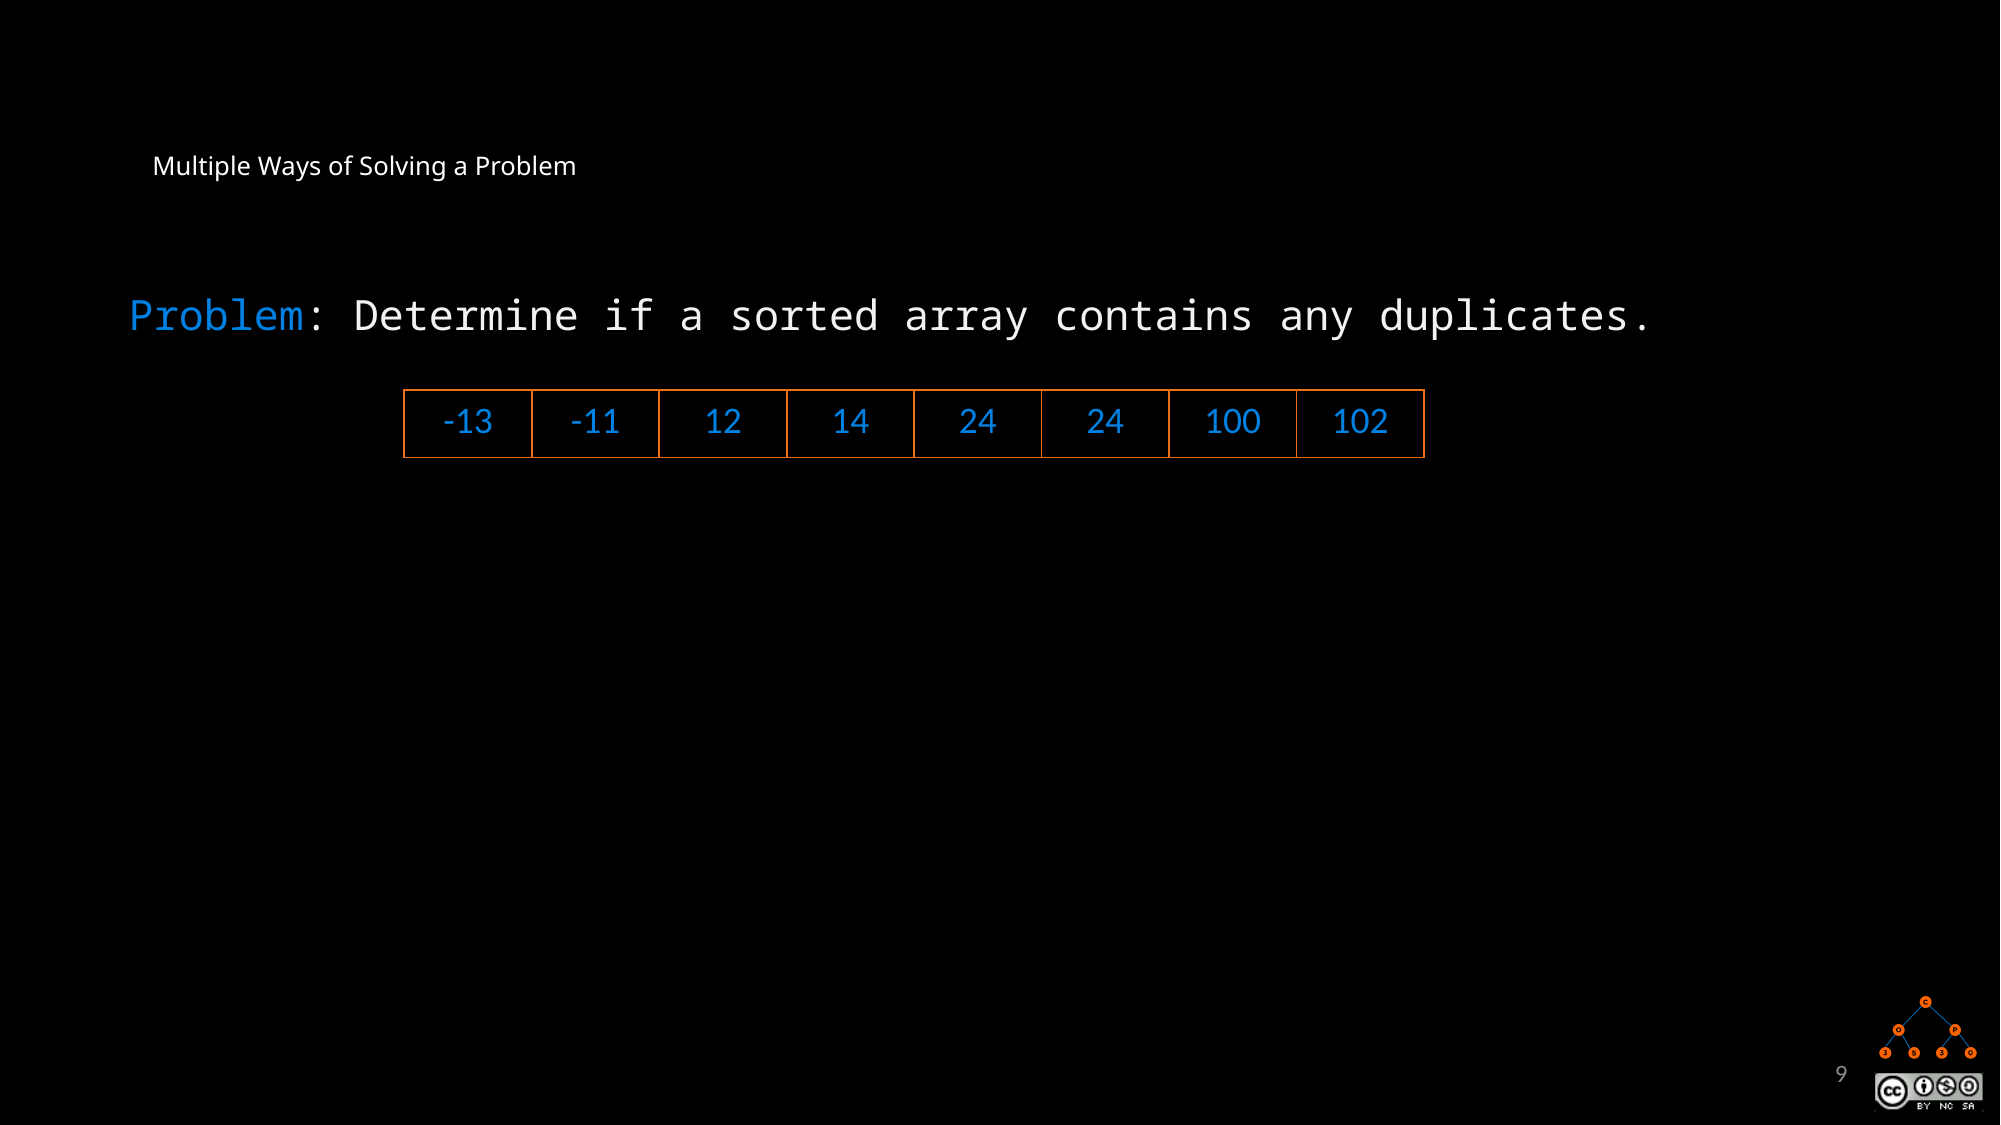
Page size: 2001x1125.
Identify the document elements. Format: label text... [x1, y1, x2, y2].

slide_number 9 [1412, 1042, 1859, 1103]
table_header 102 [1297, 391, 1423, 457]
table_header -13 [405, 391, 531, 457]
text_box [1859, 988, 1998, 1112]
table_header -11 [533, 391, 658, 457]
table_header 12 [660, 391, 786, 457]
text_box Problem: Determine if a sorted array contains any duplicates. [113, 281, 1669, 347]
table_header 14 [788, 391, 913, 457]
title Multiple Ways of Solving a Problem [137, 59, 1863, 278]
table_header 24 [1042, 391, 1168, 457]
table_header 100 [1170, 391, 1296, 457]
table_header 24 [915, 391, 1041, 457]
